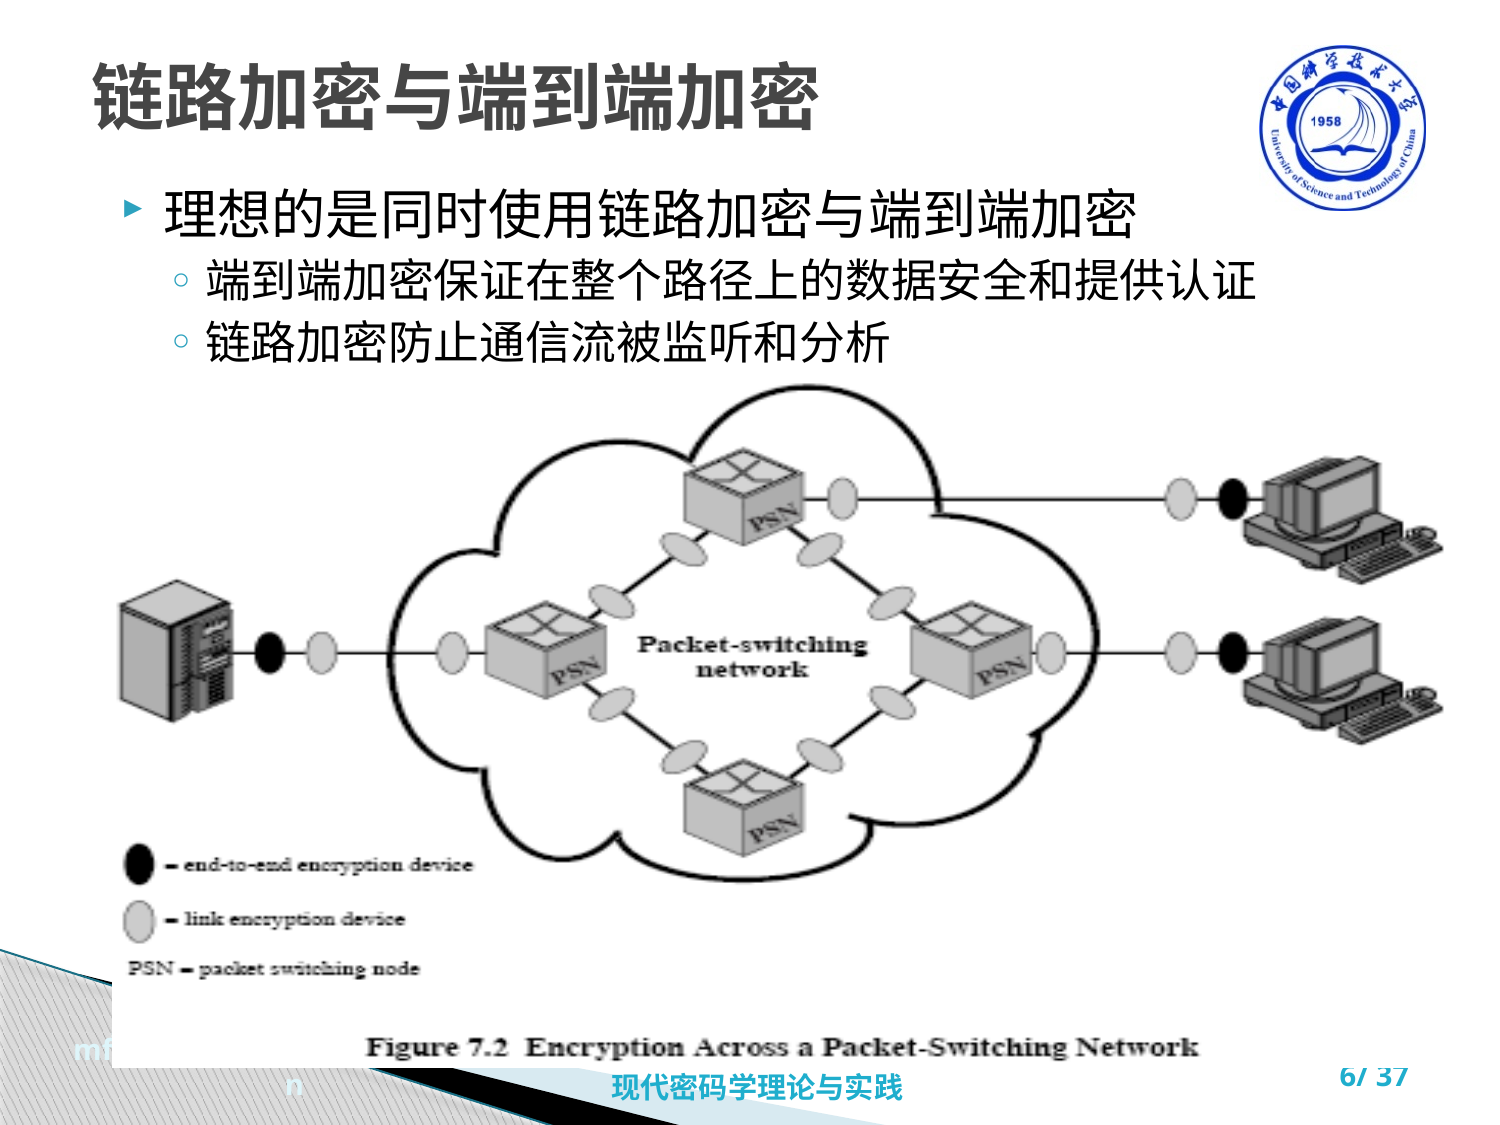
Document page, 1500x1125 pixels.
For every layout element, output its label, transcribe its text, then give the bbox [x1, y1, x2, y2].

picture [1259, 45, 1426, 172]
list 理想的是同时使用链路加密与端到端加密 端到端加密保证在整个路径上的数据安全和提供认证 链路加密防止通信流被监听和分析 [88, 172, 1426, 409]
title 链路加密与端到端加密 [76, 42, 1315, 149]
picture [111, 373, 1459, 1068]
